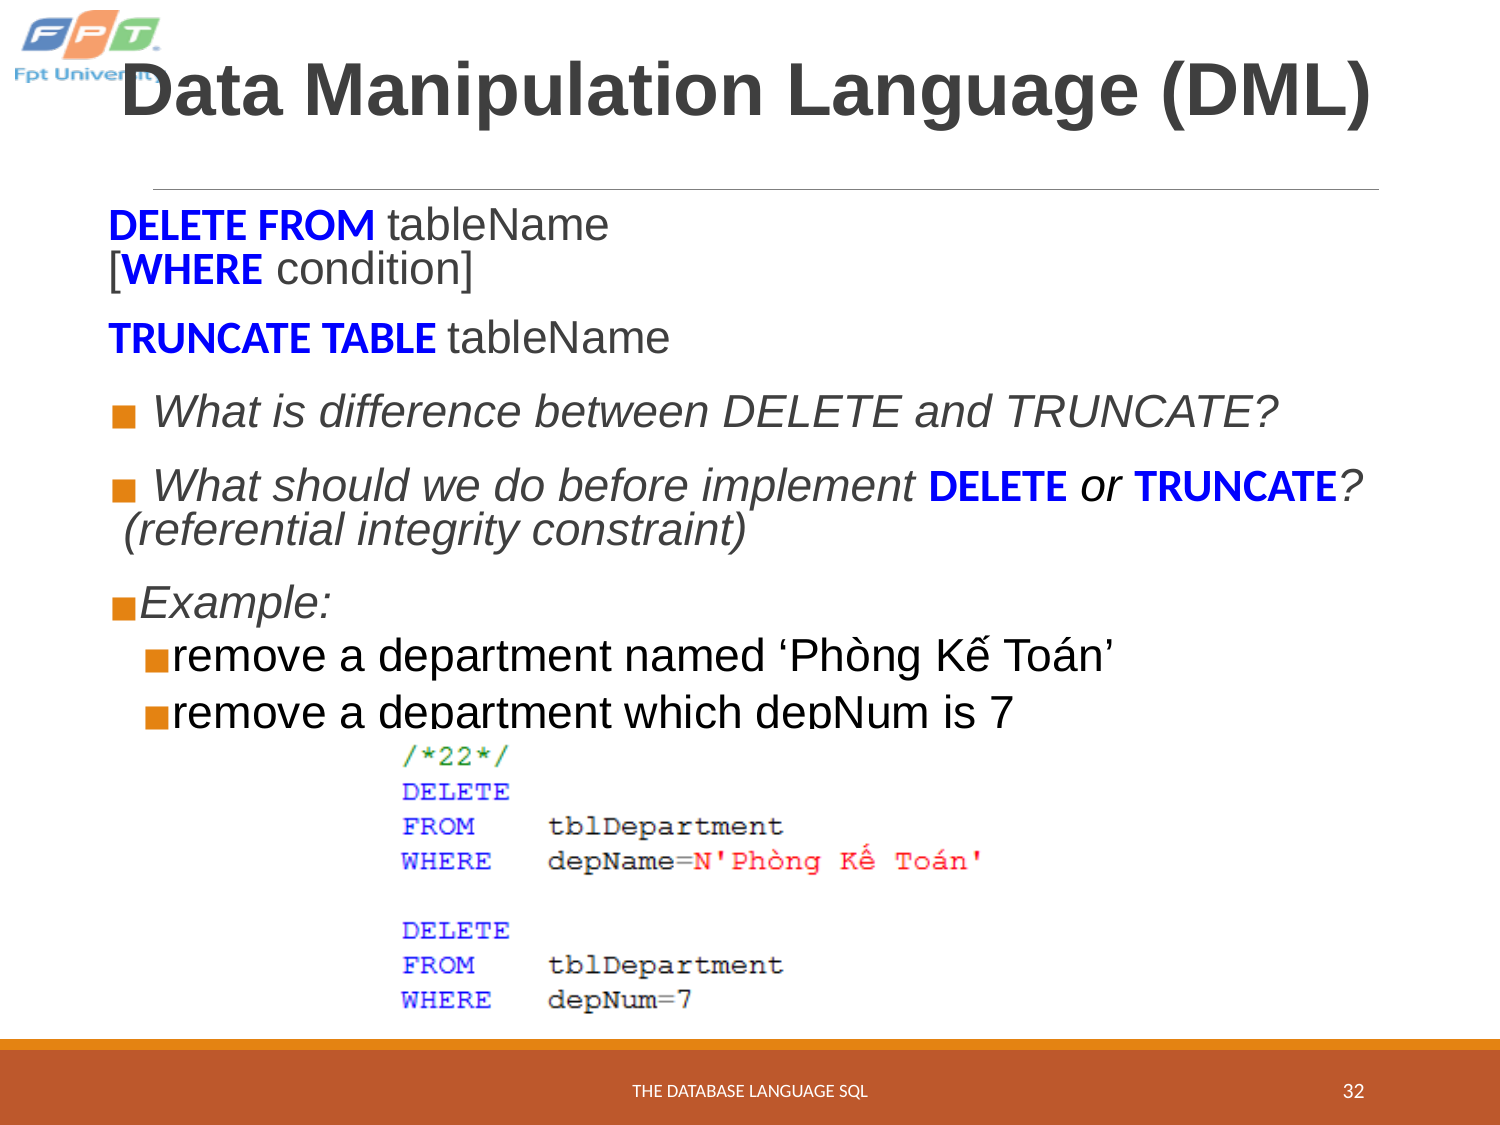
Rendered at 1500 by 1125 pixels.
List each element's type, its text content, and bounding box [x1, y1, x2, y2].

slide_number 32 [1218, 1059, 1380, 1120]
picture [15, 10, 166, 83]
list DELETE FROM tableName [WHERE condition] TRUNCATE TABLE tableName What is difference between DELETE and TRUNCATE? What should we do before implement DELETE or TRUNCATE? (referential integrity constraint) Example: remove a department named ‘Phòng Kế Toán’ remove a department which depNum is 7 [108, 197, 1437, 772]
picture [396, 728, 1048, 1035]
title Data Manipulation Language (DML) [96, 47, 1399, 185]
footer THE DATABASE LANGUAGE SQL [453, 1059, 1047, 1120]
